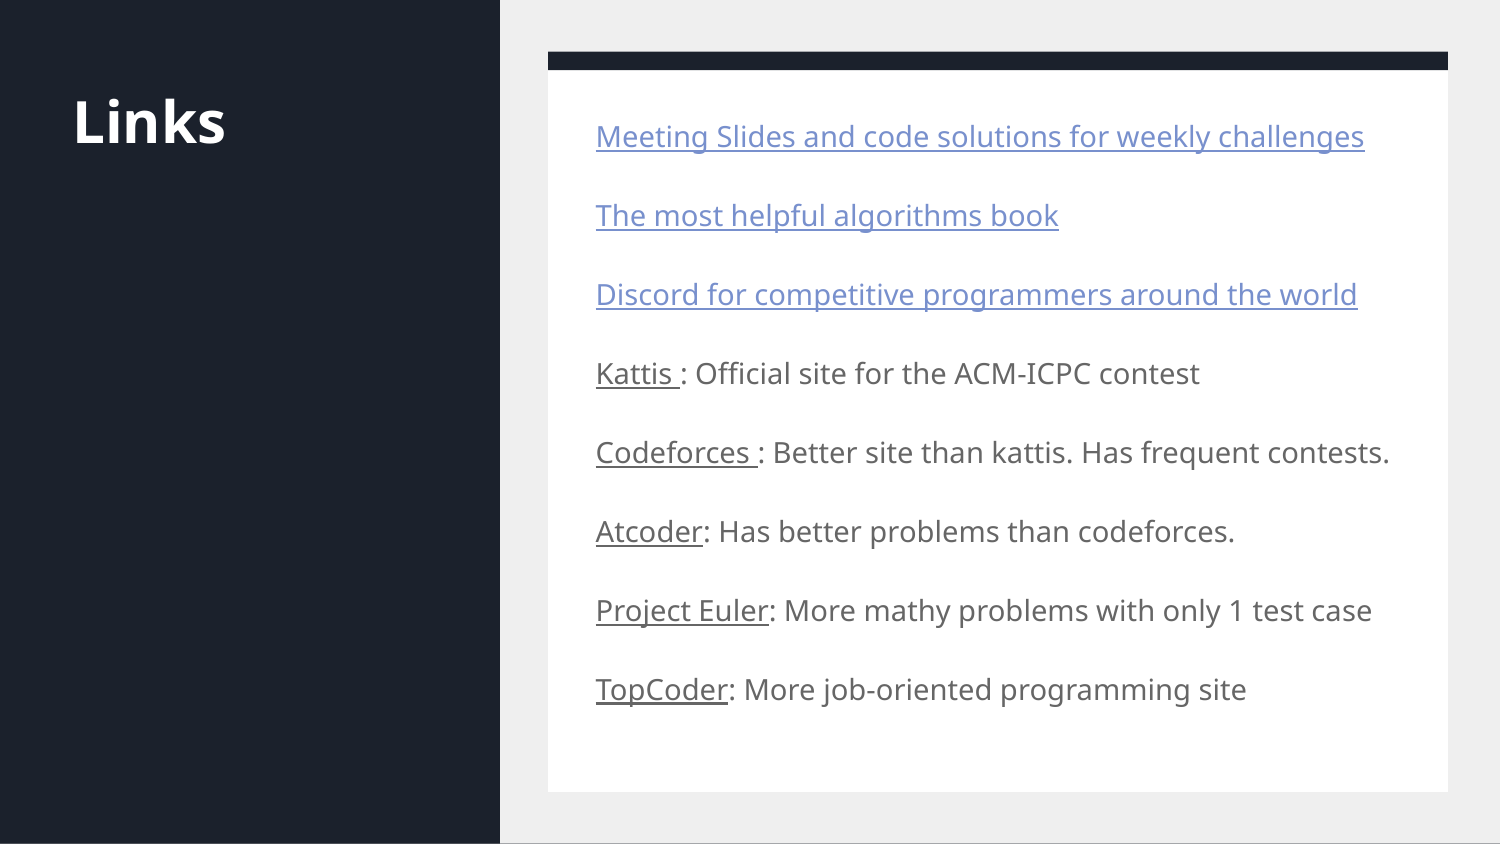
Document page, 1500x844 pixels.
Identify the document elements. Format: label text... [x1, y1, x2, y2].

title Links [57, 70, 443, 792]
list Meeting Slides and code solutions for weekly challenges The most helpful algorithms book Discord for competitive programmers around the world Kattis : Official site for the ACM-ICPC contest Codeforces : Better site than kattis. Has frequent contests. Atcoder: Has better problems than codeforces. Project Euler: More mathy problems with only 1 test case TopCoder: More job-oriented programming site [580, 97, 1416, 756]
